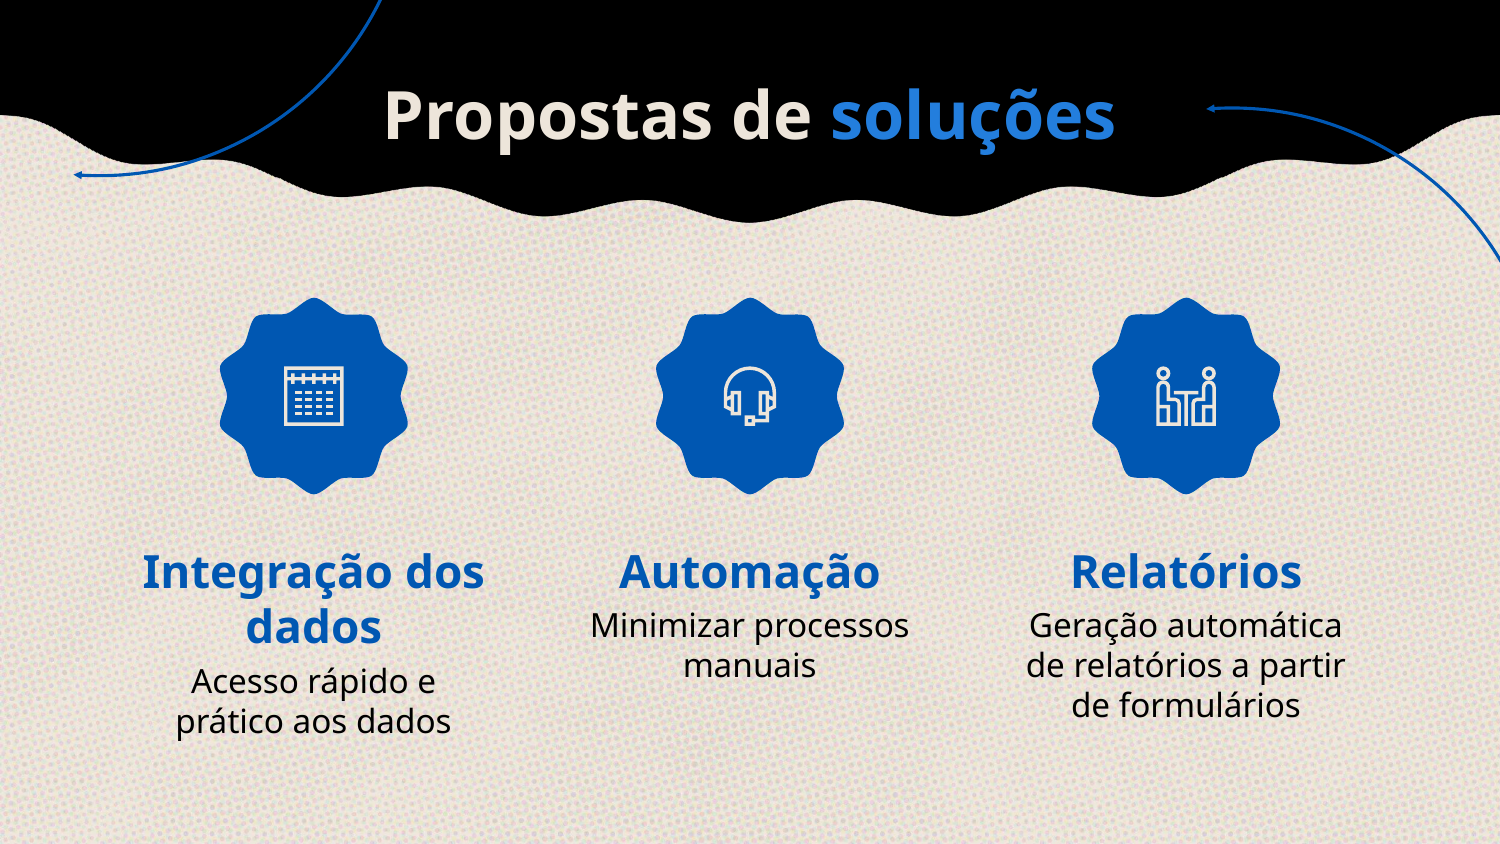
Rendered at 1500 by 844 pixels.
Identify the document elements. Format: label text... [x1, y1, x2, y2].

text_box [1156, 366, 1217, 427]
picture [0, 0, 1500, 844]
text_box [219, 297, 408, 495]
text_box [283, 366, 344, 427]
title Propostas de soluções [118, 72, 1382, 167]
text_box [1092, 297, 1281, 495]
text_box [723, 366, 777, 426]
subtitle Geração automática de relatórios a partir de formulários [1006, 604, 1367, 690]
subtitle Minimizar processos manuais [569, 604, 931, 690]
subtitle Relatórios [1006, 543, 1367, 604]
subtitle Integração dos dados [133, 543, 494, 605]
subtitle Acesso rápido e prático aos dados [133, 660, 494, 746]
subtitle Automação [569, 543, 931, 604]
text_box [656, 297, 844, 495]
picture [335, 0, 1500, 255]
